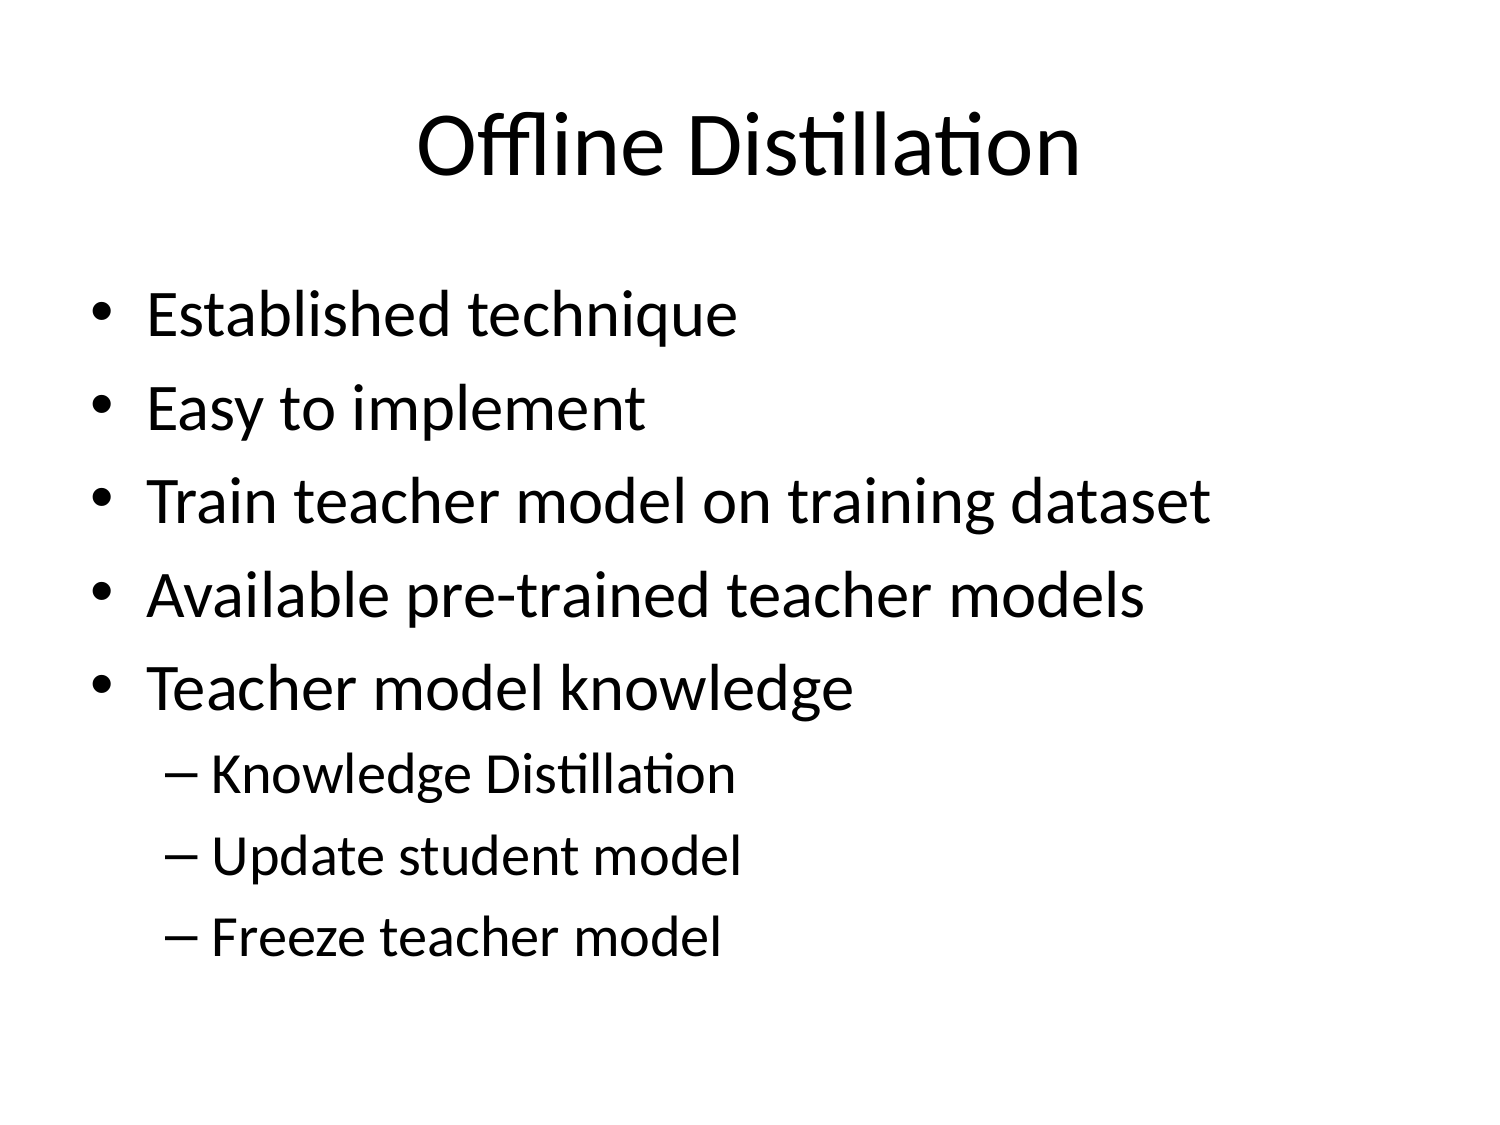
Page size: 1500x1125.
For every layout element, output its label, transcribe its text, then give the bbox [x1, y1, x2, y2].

list Established technique Easy to implement Train teacher model on training dataset Available pre-trained teacher models Teacher model knowledge Knowledge Distillation Update student model Freeze teacher model [75, 262, 1425, 1005]
title Offline Distillation [75, 45, 1425, 233]
